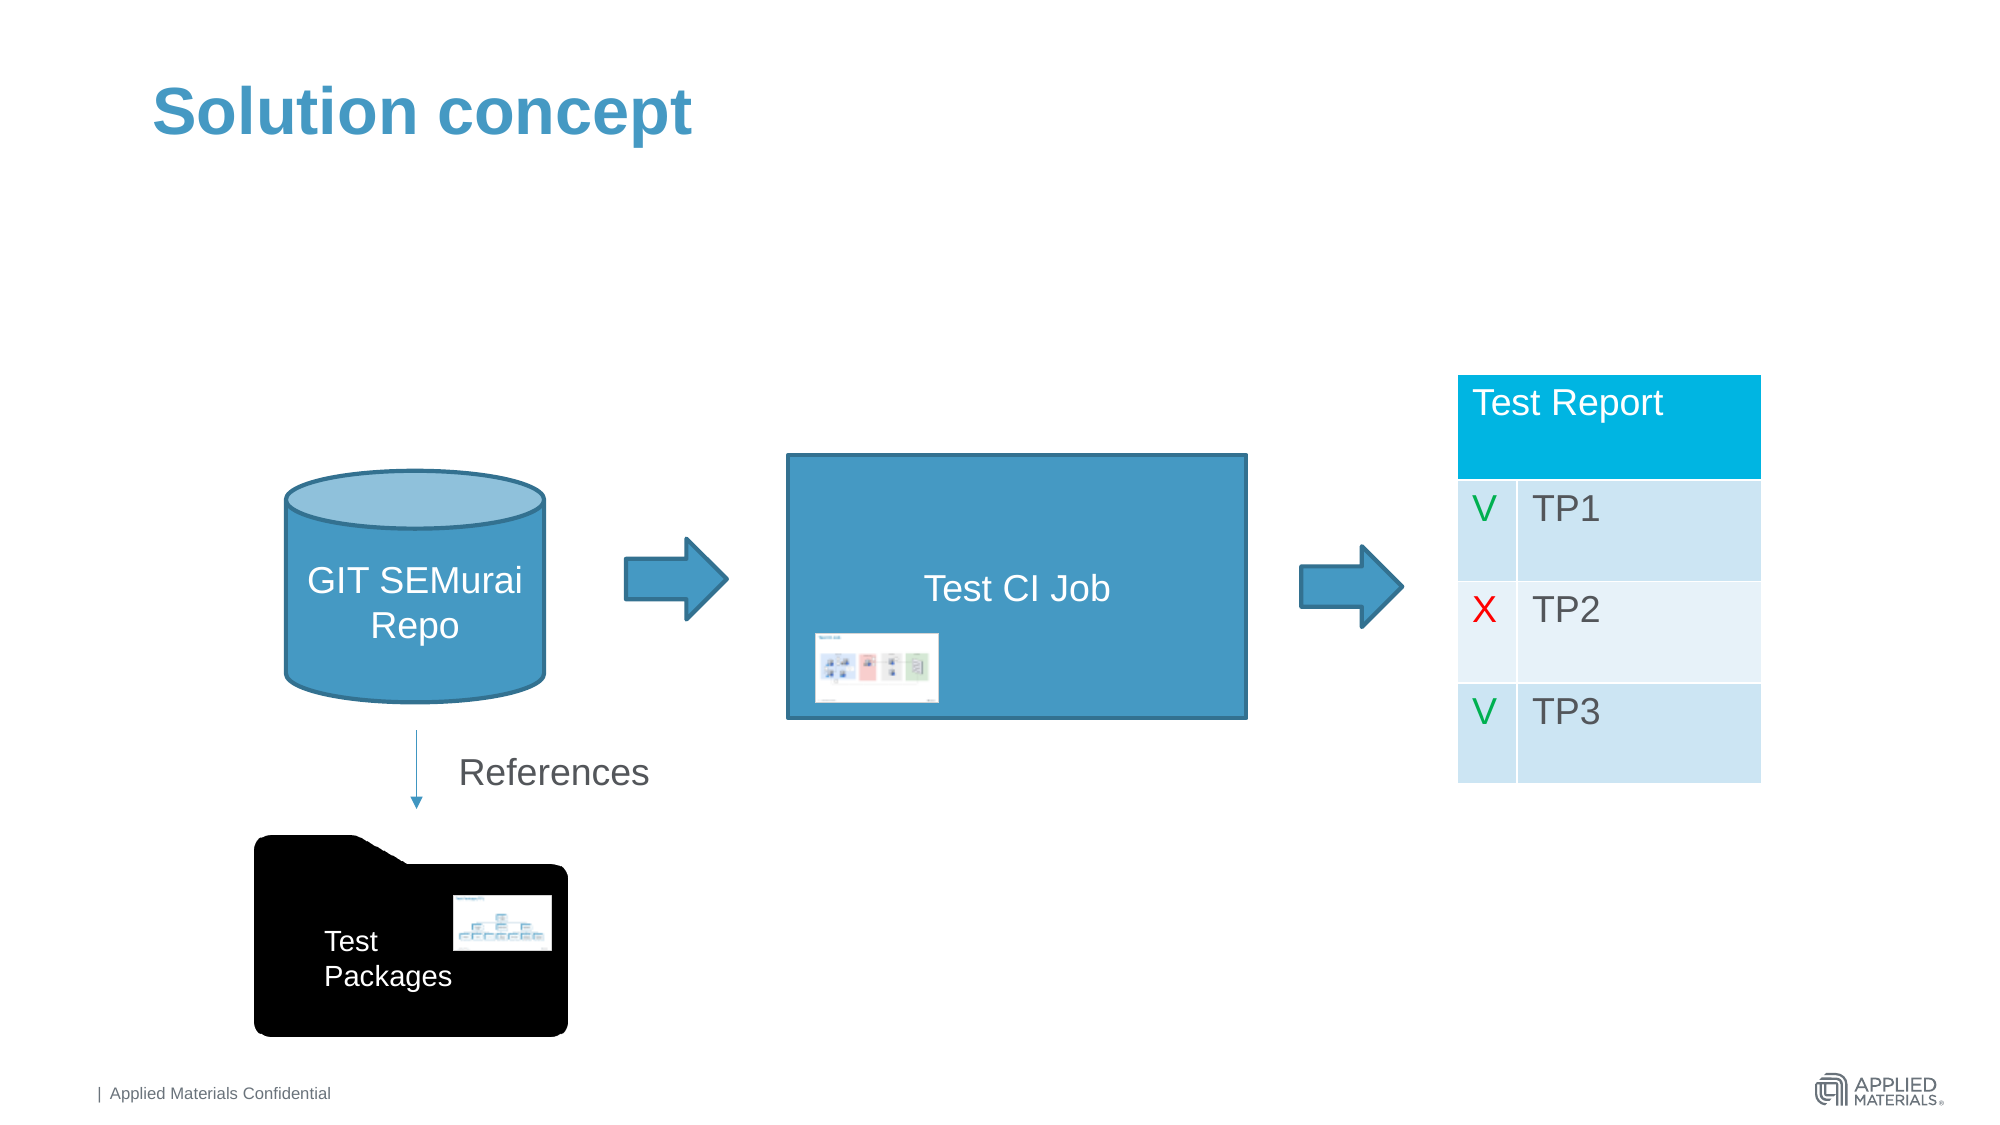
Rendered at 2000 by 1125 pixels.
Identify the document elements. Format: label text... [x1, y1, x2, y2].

text_box [1299, 544, 1405, 629]
table_cell X [1458, 582, 1516, 682]
table_cell V [1458, 481, 1516, 581]
title Solution concept [137, 60, 1862, 278]
text_box GIT SEMurai Repo [283, 468, 547, 705]
text_box [623, 536, 729, 622]
table_cell TP3 [1518, 684, 1761, 783]
text_box References [443, 740, 665, 800]
picture [816, 634, 938, 702]
table_cell TP2 [1518, 582, 1761, 682]
text_box Test CI Job [786, 453, 1248, 720]
table_cell TP1 [1518, 481, 1761, 581]
table_cell V [1458, 684, 1516, 783]
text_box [208, 762, 616, 1110]
table_header Test Report [1458, 375, 1761, 479]
